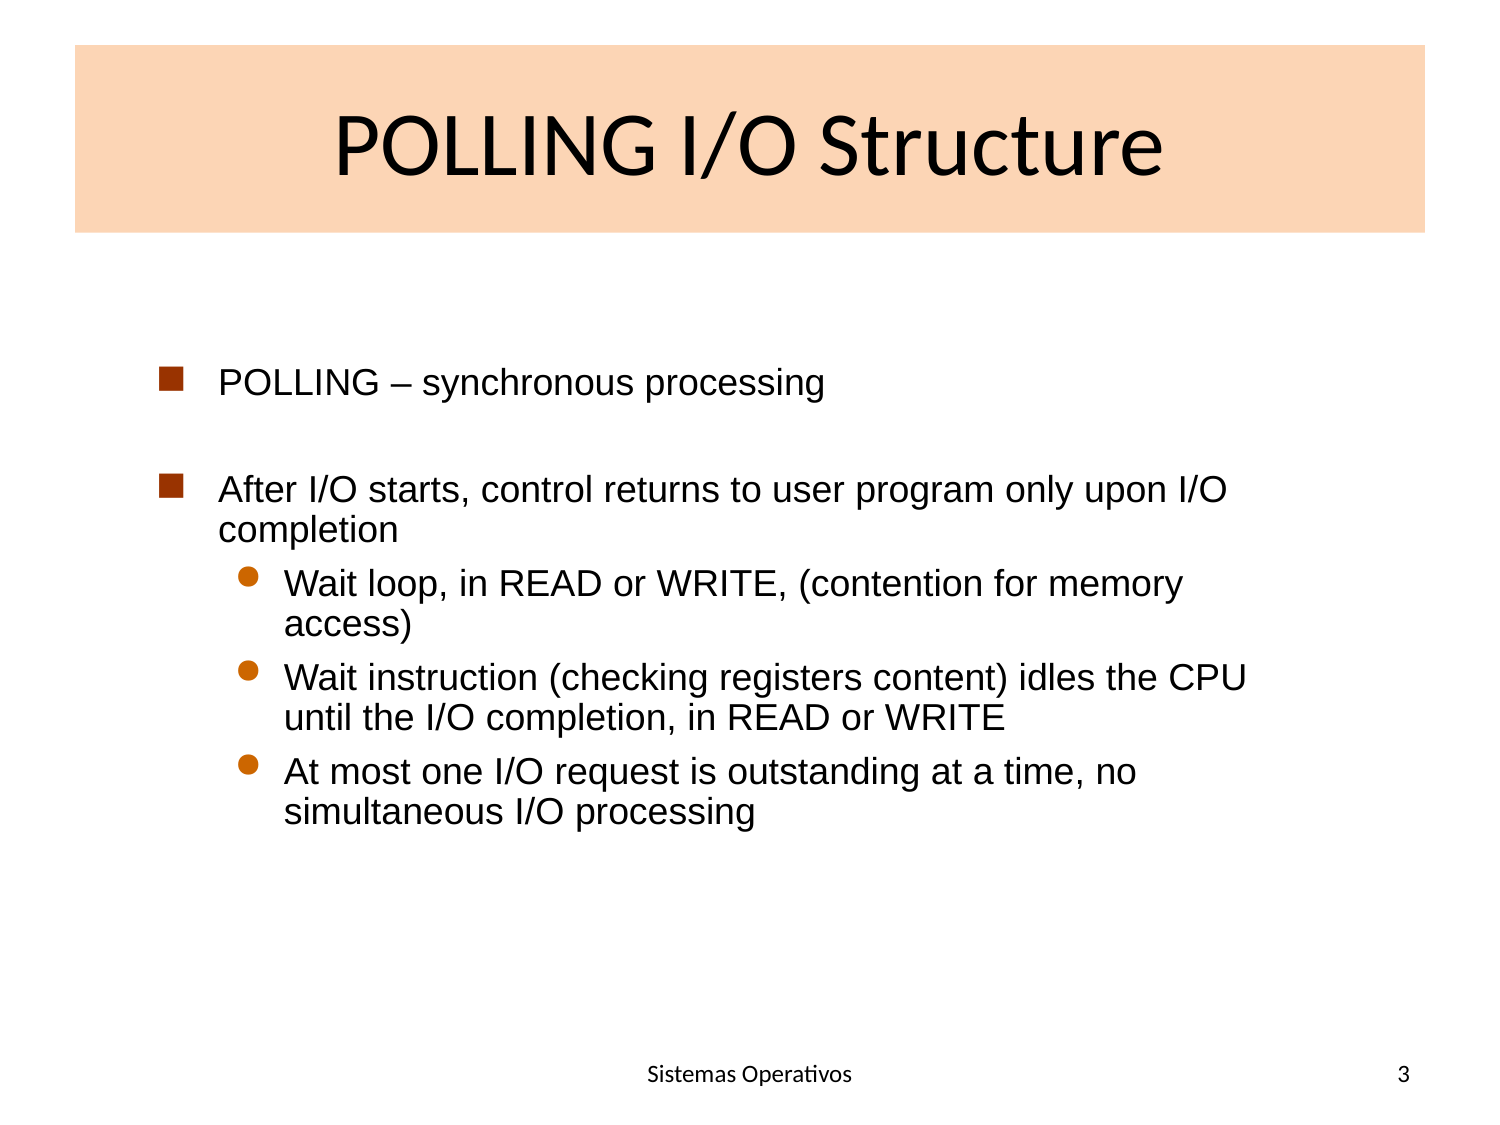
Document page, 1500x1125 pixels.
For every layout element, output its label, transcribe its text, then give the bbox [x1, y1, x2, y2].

slide_number 3 [1074, 1042, 1425, 1103]
title POLLING I/O Structure [75, 45, 1425, 233]
footer Sistemas Operativos [512, 1047, 988, 1103]
text_box POLLING – synchronous processing After I/O starts, control returns to user program only upon I/O completion Wait loop, in READ or WRITE, (contention for memory access) Wait instruction (checking registers content) idles the CPU until the I/O completion, in READ or WRITE At most one I/O request is outstanding at a time, no simultaneous I/O processing [146, 243, 1270, 1047]
